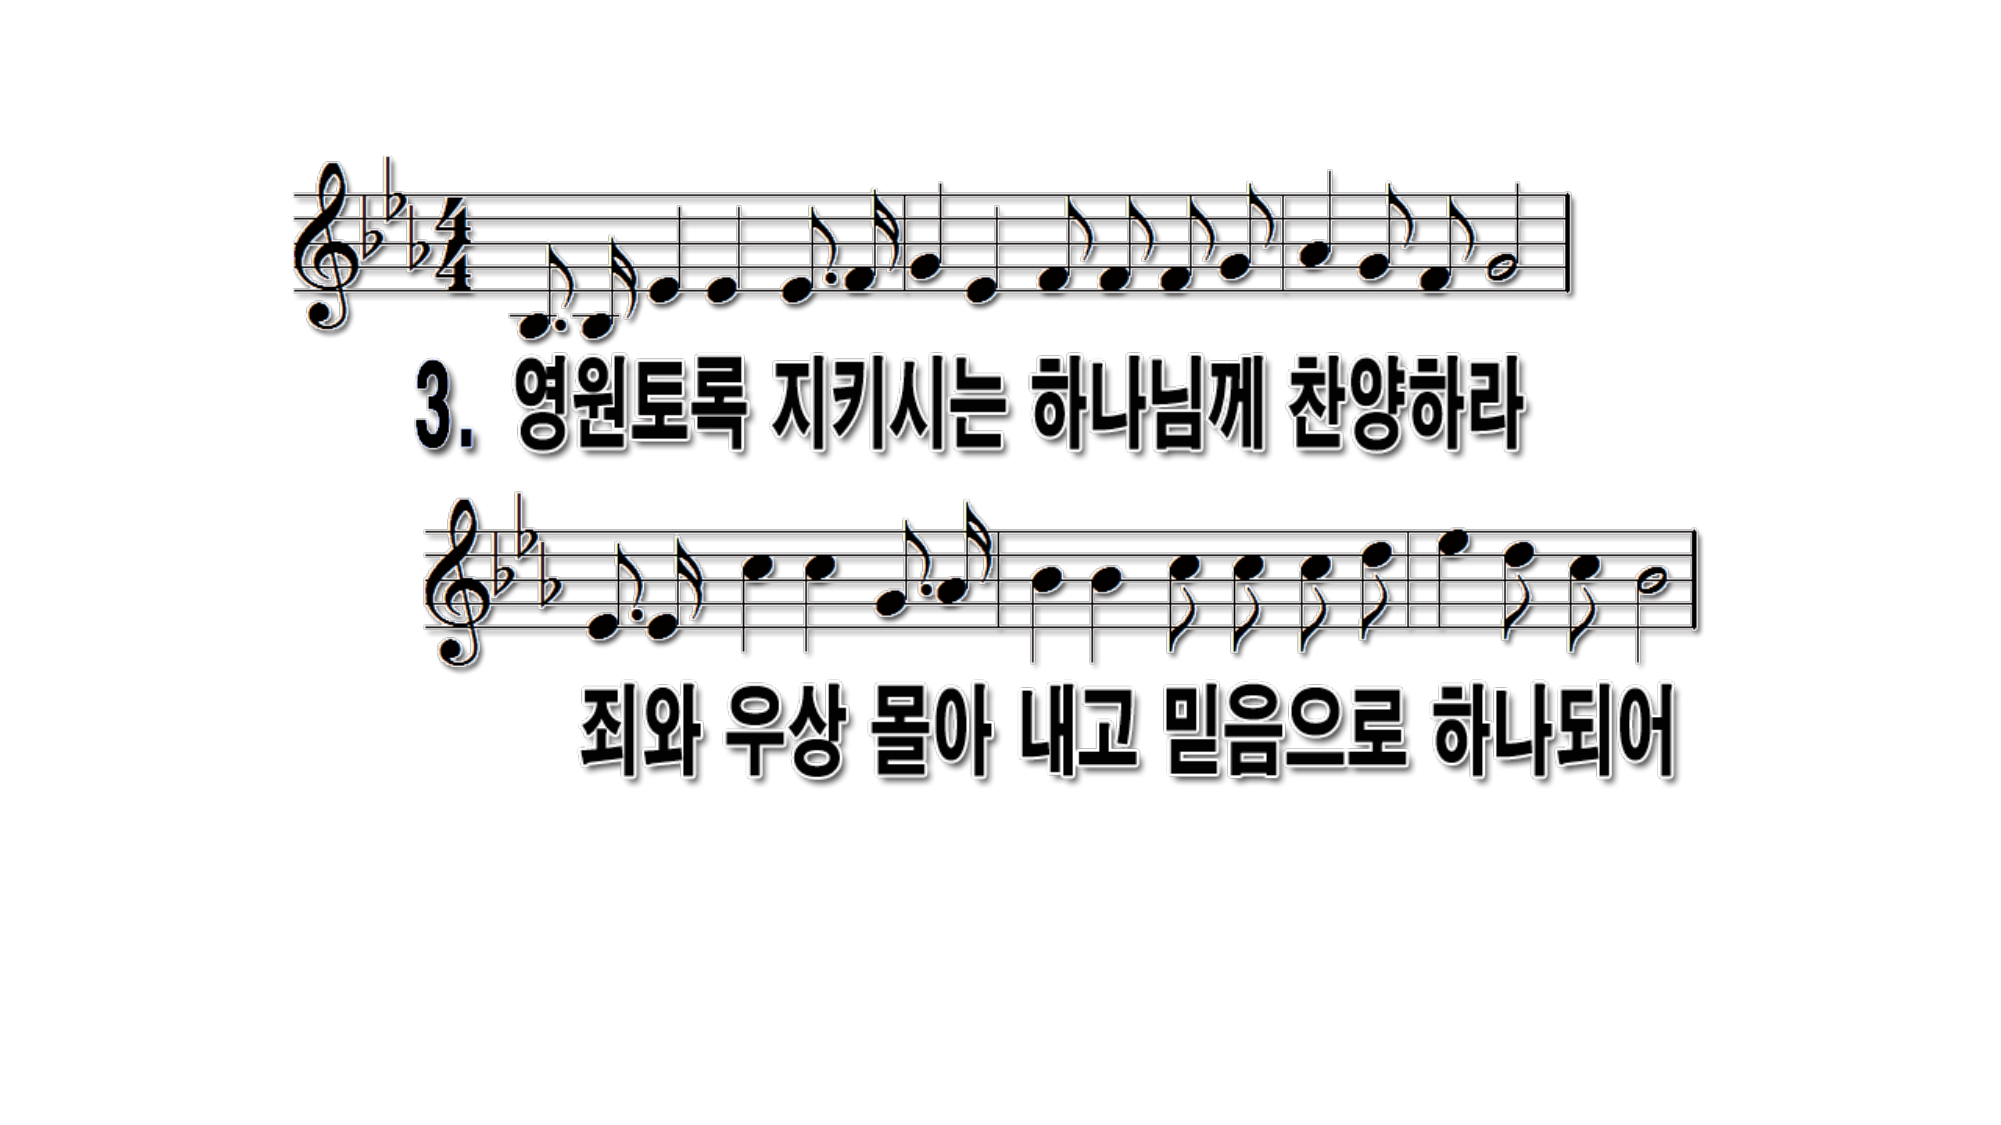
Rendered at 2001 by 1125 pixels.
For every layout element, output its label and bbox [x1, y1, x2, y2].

picture [249, 0, 1750, 835]
